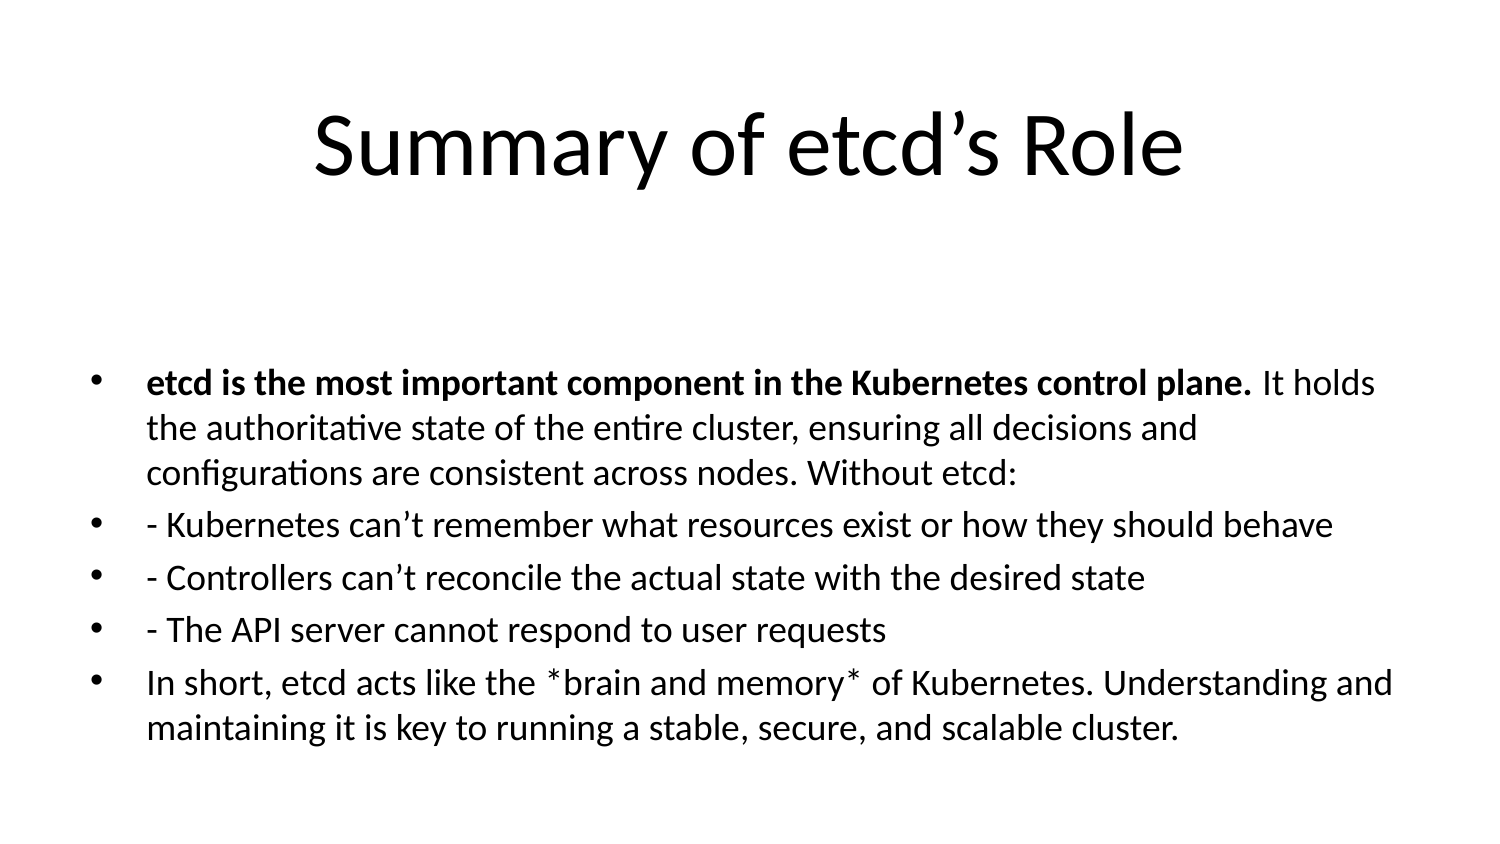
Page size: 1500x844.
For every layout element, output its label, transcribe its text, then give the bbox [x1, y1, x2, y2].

list etcd is the most important component in the Kubernetes control plane. It holds the authoritative state of the entire cluster, ensuring all decisions and configurations are consistent across nodes. Without etcd: - Kubernetes can’t remember what resources exist or how they should behave - Controllers can’t reconcile the actual state with the desired state - The API server cannot respond to user requests In short, etcd acts like the *brain and memory* of Kubernetes. Understanding and maintaining it is key to running a stable, secure, and scalable cluster. [75, 262, 1425, 844]
title Summary of etcd’s Role [75, 45, 1425, 233]
